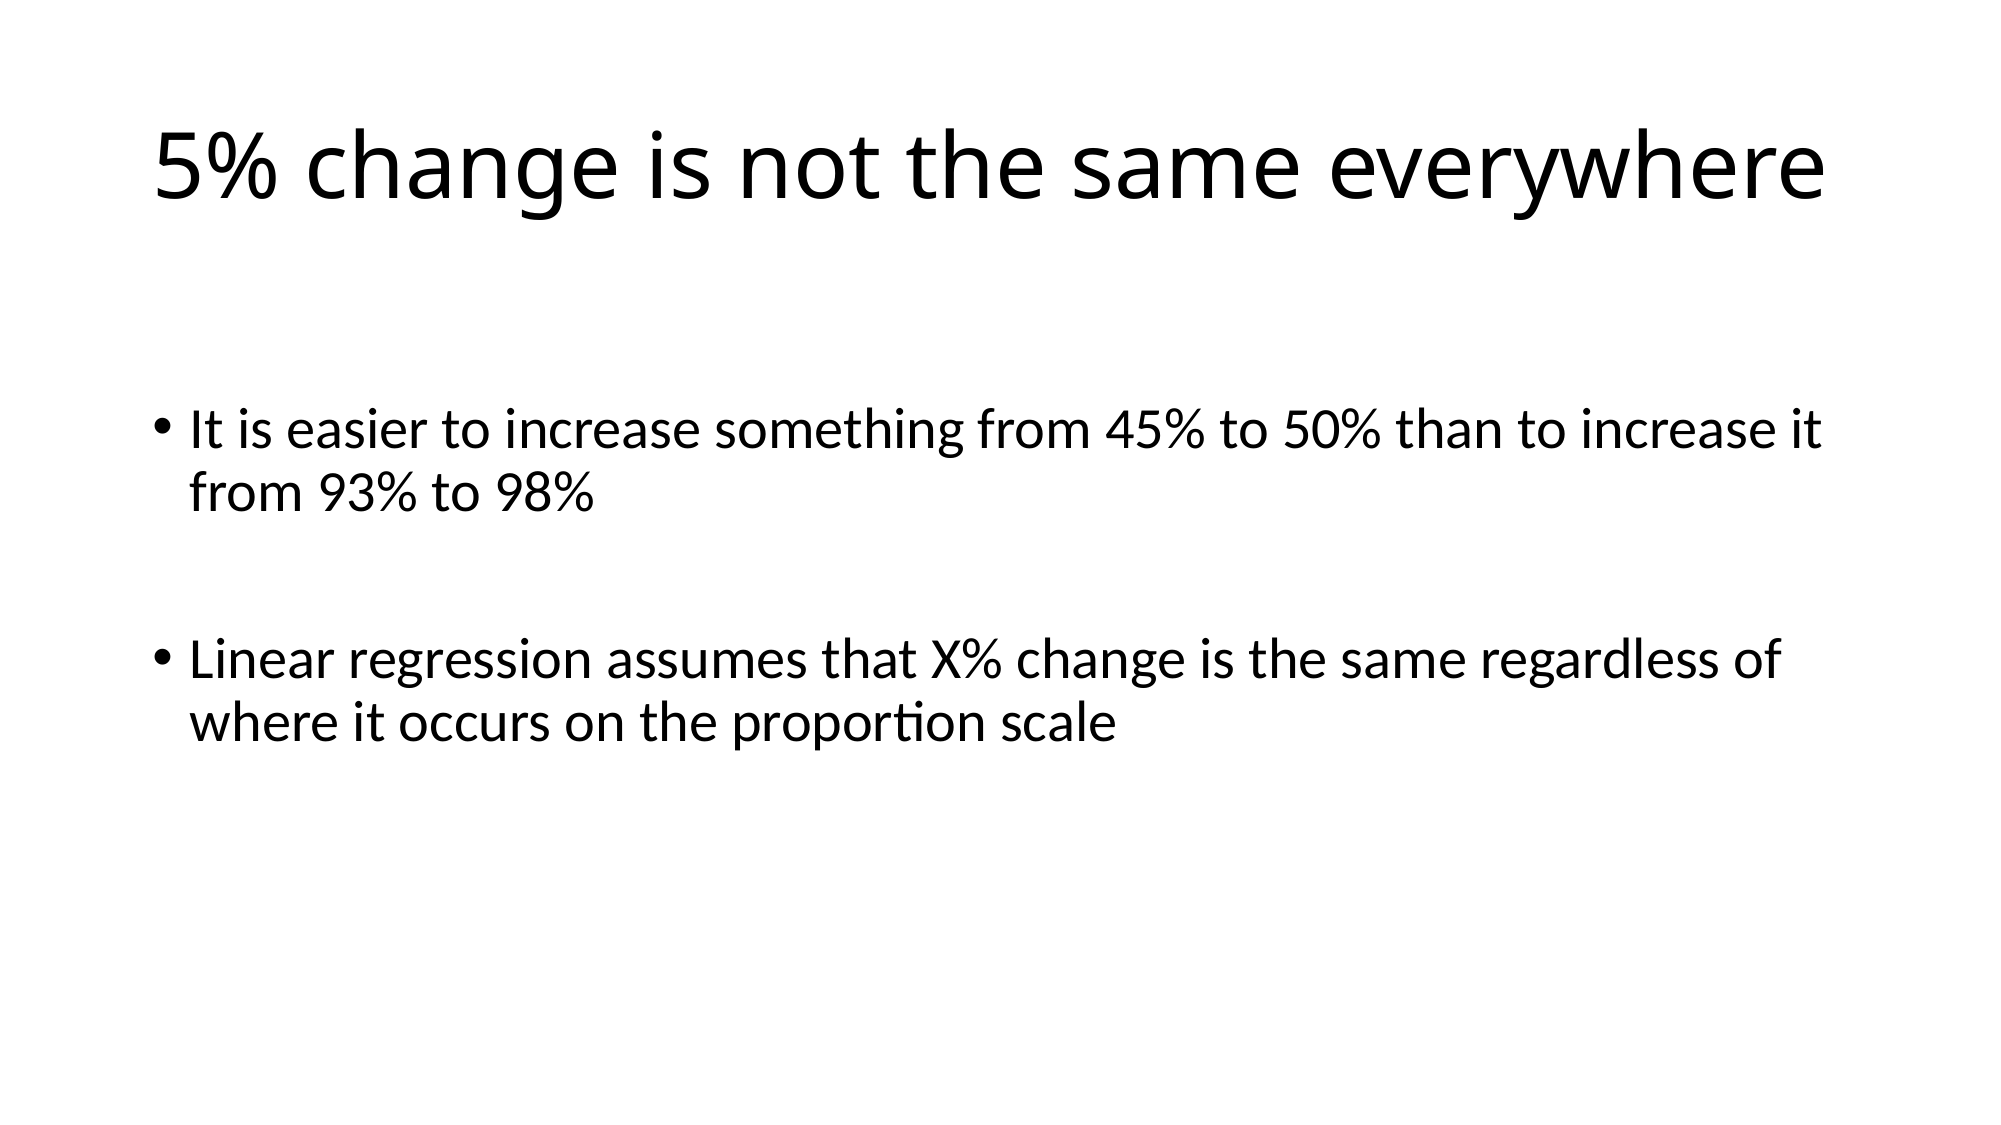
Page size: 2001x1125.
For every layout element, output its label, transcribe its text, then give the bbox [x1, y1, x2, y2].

list It is easier to increase something from 45% to 50% than to increase it from 93% to 98% Linear regression assumes that X% change is the same regardless of where it occurs on the proportion scale [137, 299, 1863, 1014]
title 5% change is not the same everywhere [137, 59, 1863, 278]
